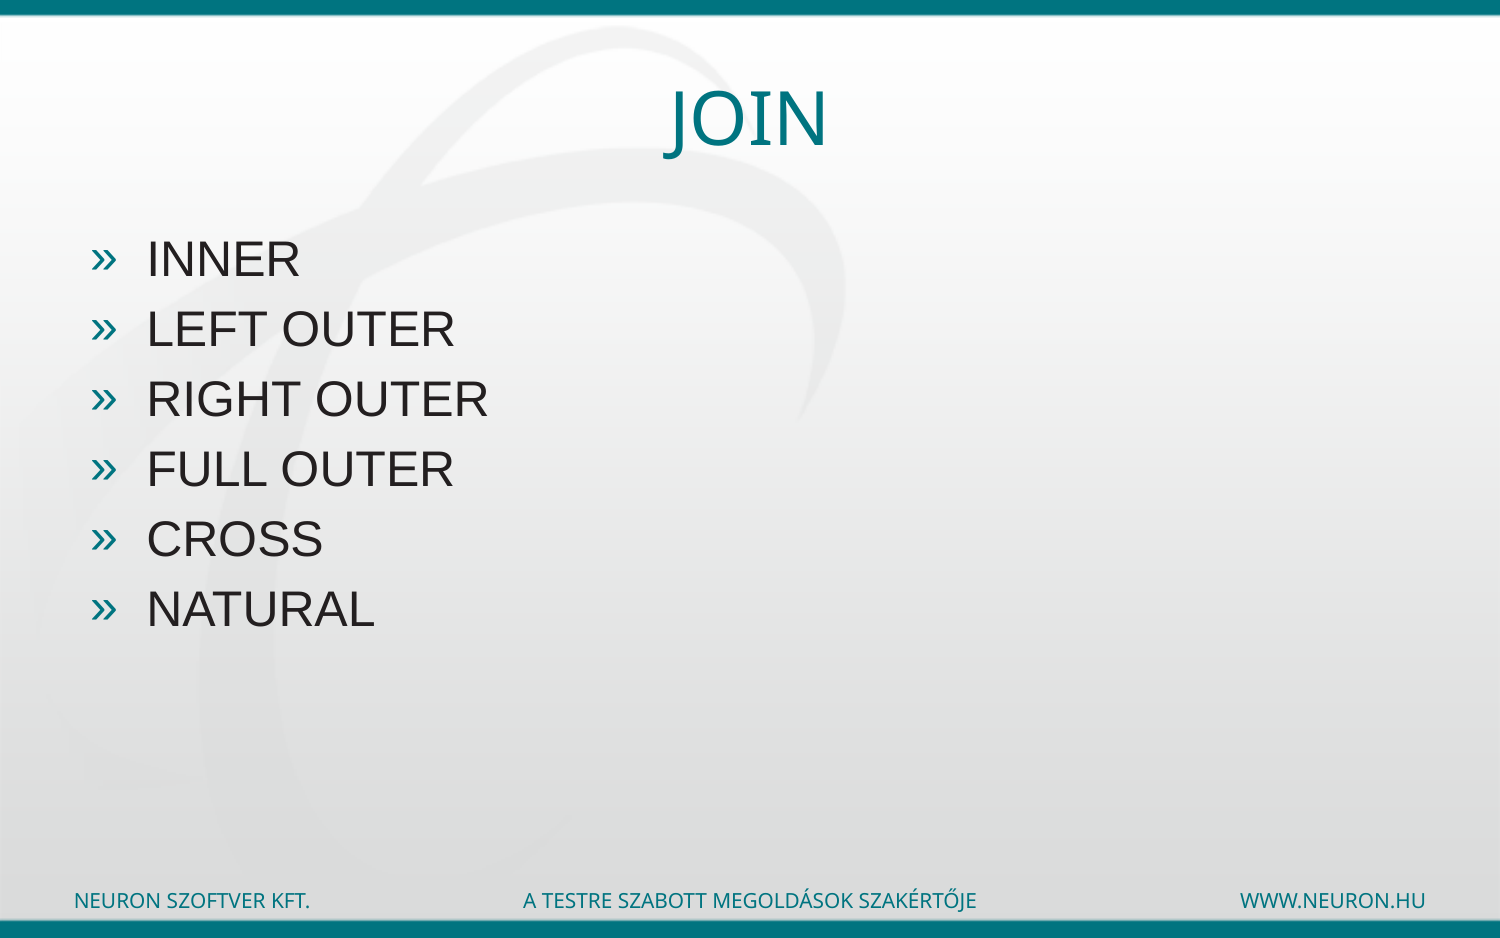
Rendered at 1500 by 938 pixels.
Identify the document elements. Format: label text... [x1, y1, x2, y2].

list INNER LEFT OUTER RIGHT OUTER FULL OUTER CROSS NATURAL [75, 218, 1425, 838]
picture [0, 0, 1500, 938]
title JOIN [75, 37, 1425, 194]
